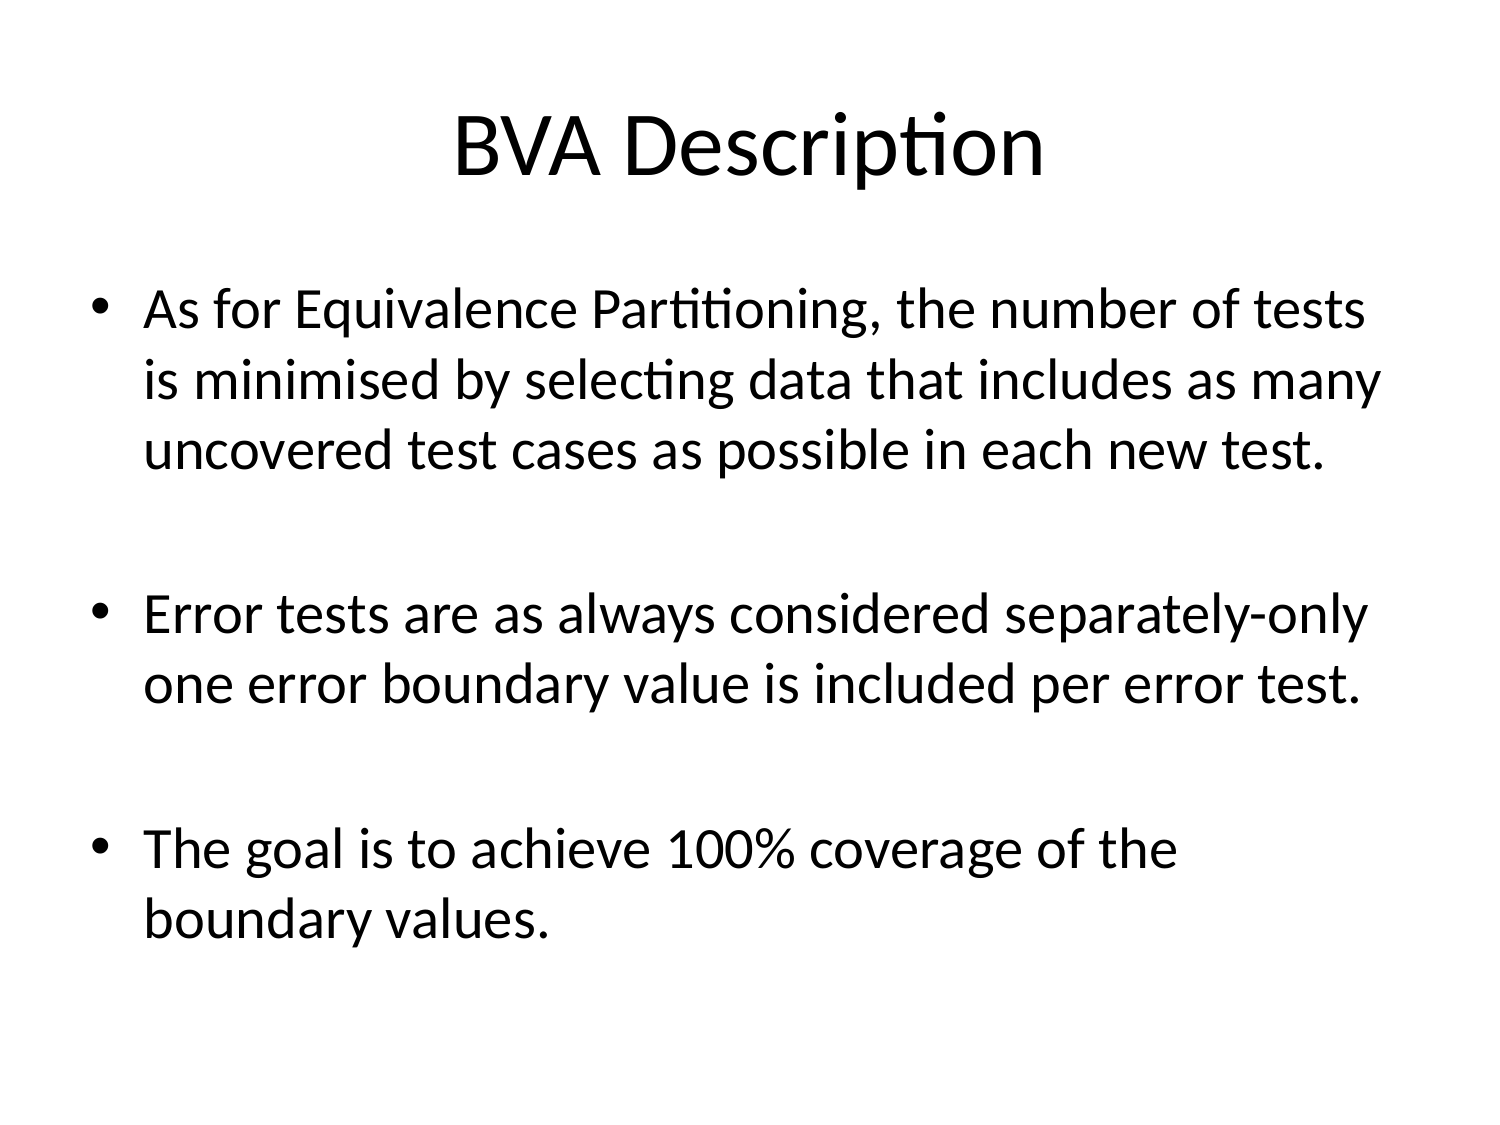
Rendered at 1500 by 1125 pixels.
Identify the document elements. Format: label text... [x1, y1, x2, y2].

list As for Equivalence Partitioning, the number of tests is minimised by selecting data that includes as many uncovered test cases as possible in each new test. Error tests are as always considered separately-only one error boundary value is included per error test. The goal is to achieve 100% coverage of the boundary values. [75, 262, 1425, 1005]
title BVA Description [75, 45, 1425, 233]
